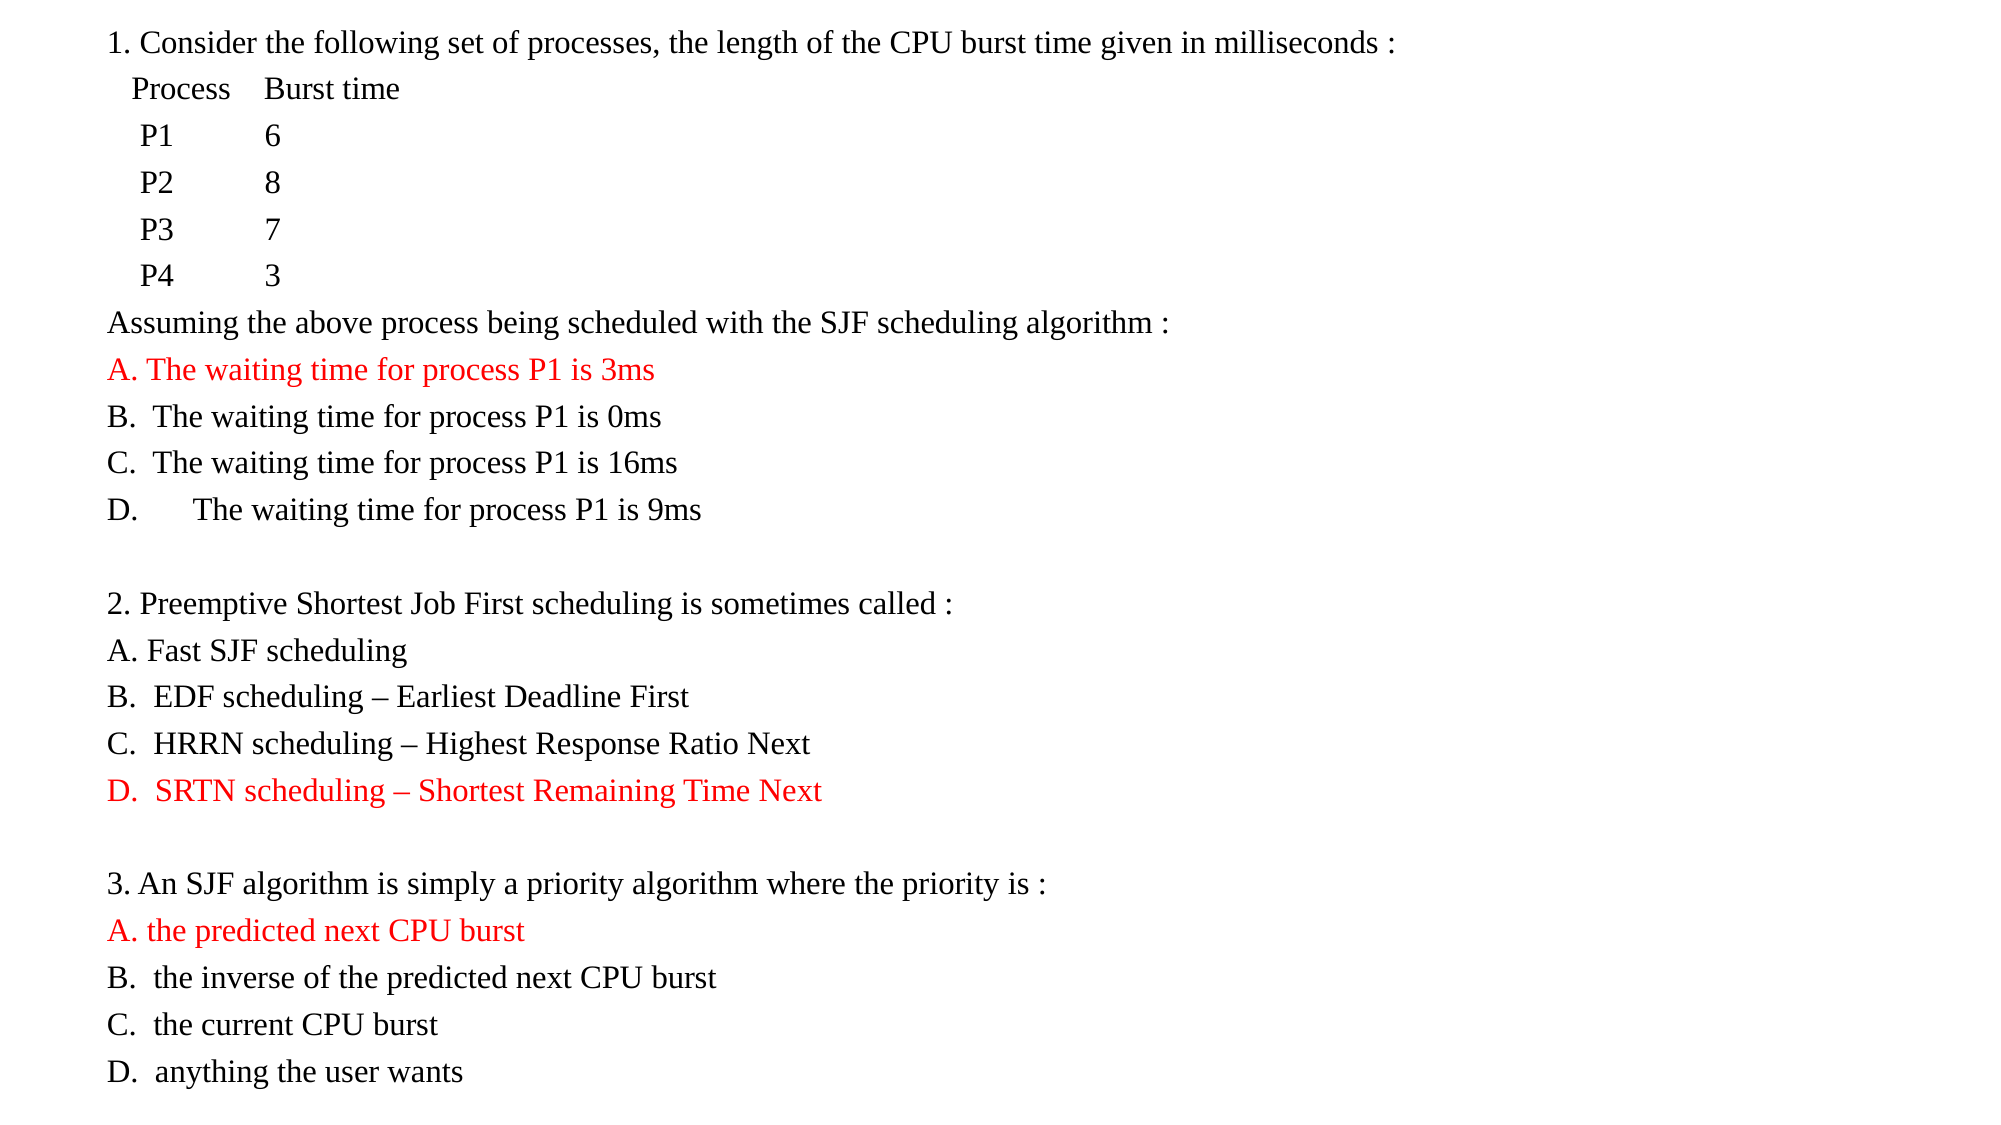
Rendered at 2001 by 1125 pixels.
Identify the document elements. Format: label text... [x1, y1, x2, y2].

list 1. Consider the following set of processes, the length of the CPU burst time given in milliseconds : Process Burst time P1 6 P2 8 P3 7 P4 3 Assuming the above process being scheduled with the SJF scheduling algorithm : A. The waiting time for process P1 is 3ms B. The waiting time for process P1 is 0ms C. The waiting time for process P1 is 16ms The waiting time for process P1 is 9ms 2. Preemptive Shortest Job First scheduling is sometimes called : A. Fast SJF scheduling B. EDF scheduling – Earliest Deadline First C. HRRN scheduling – Highest Response Ratio Next D. SRTN scheduling – Shortest Remaining Time Next 3. An SJF algorithm is simply a priority algorithm where the priority is : A. the predicted next CPU burst B. the inverse of the predicted next CPU burst C. the current CPU burst D. anything the user wants [91, 17, 1859, 1107]
